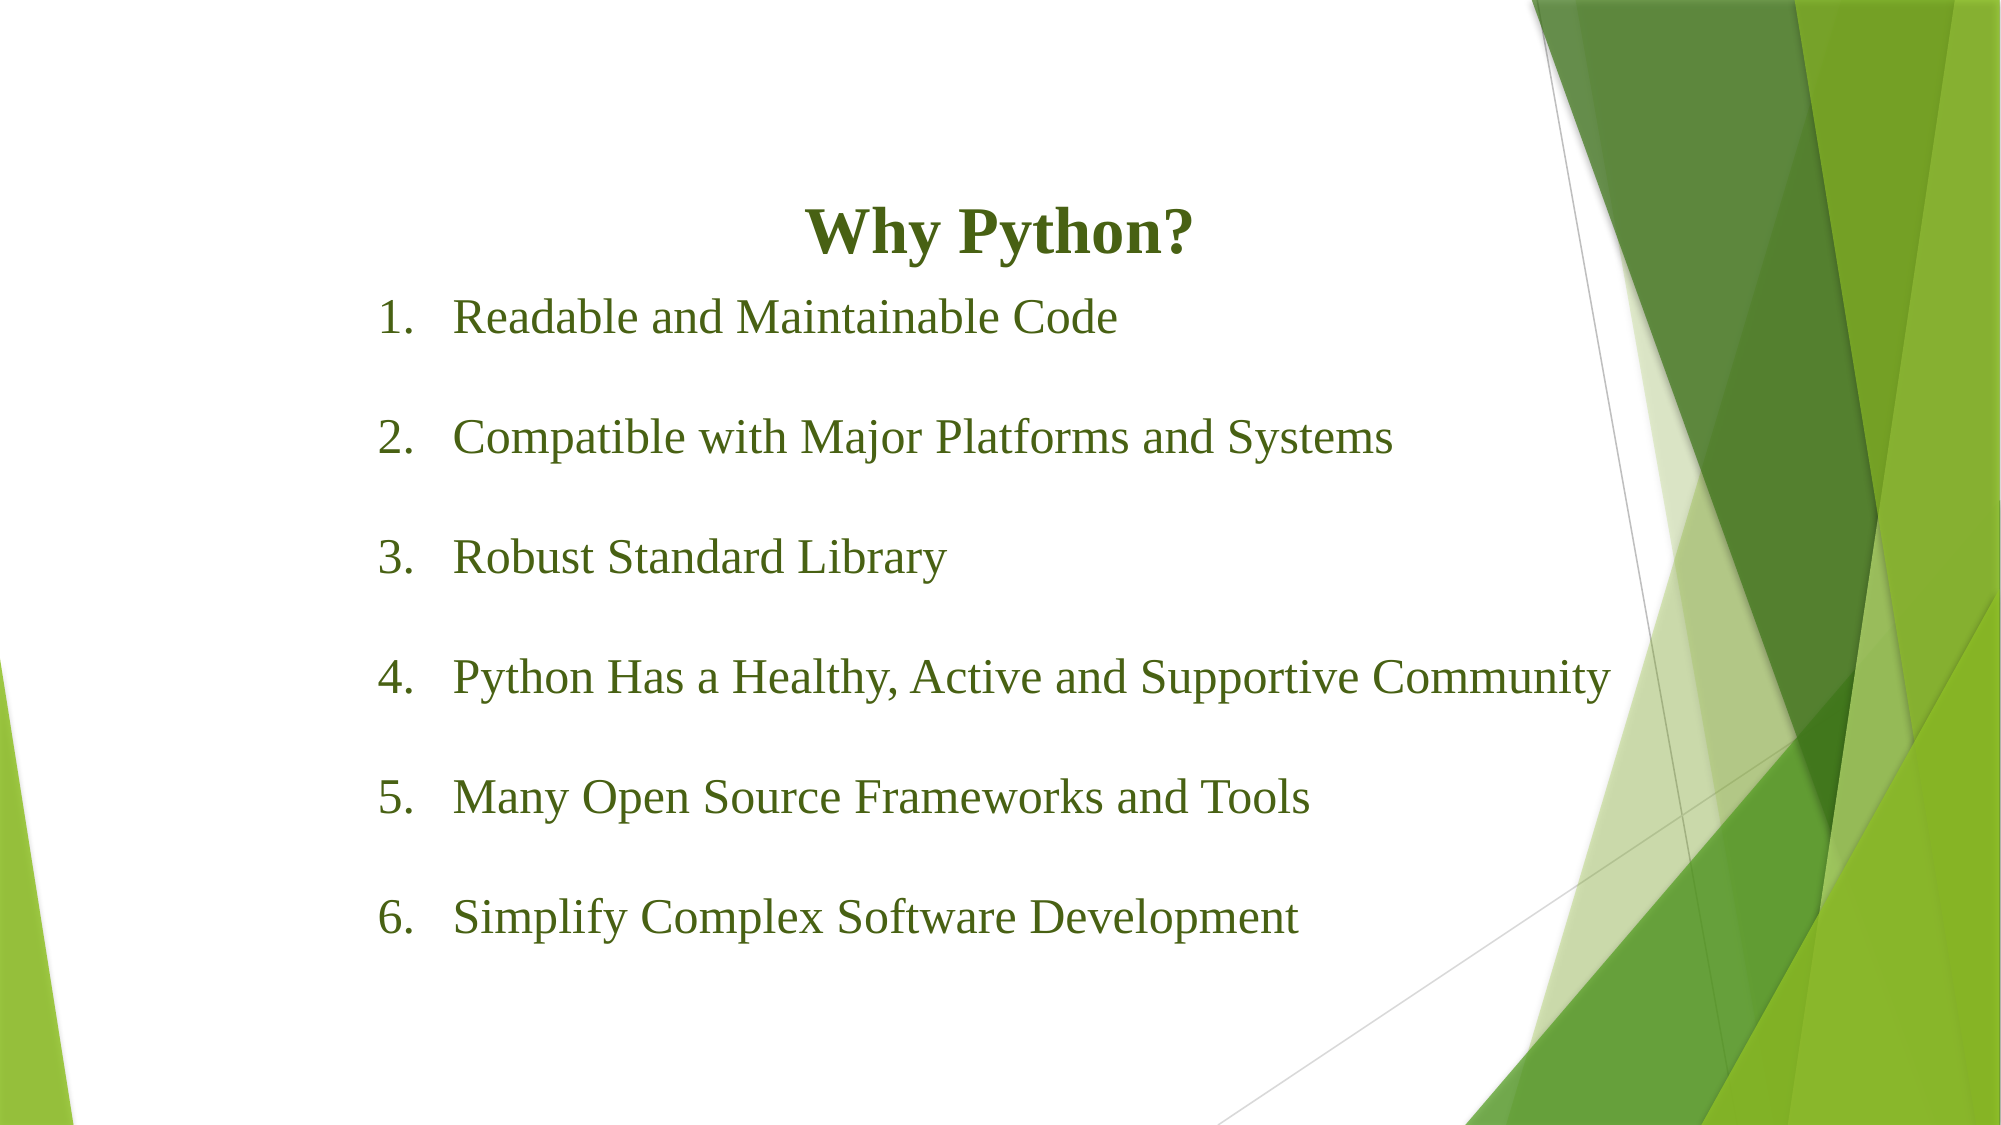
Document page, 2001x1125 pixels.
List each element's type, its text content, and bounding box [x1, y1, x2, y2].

text_box Why Python? [363, 179, 1637, 275]
text_box Readable and Maintainable Code Compatible with Major Platforms and Systems Robust Standard Library Python Has a Healthy, Active and Supportive Community Many Open Source Frameworks and Tools Simplify Complex Software Development [363, 275, 1637, 951]
